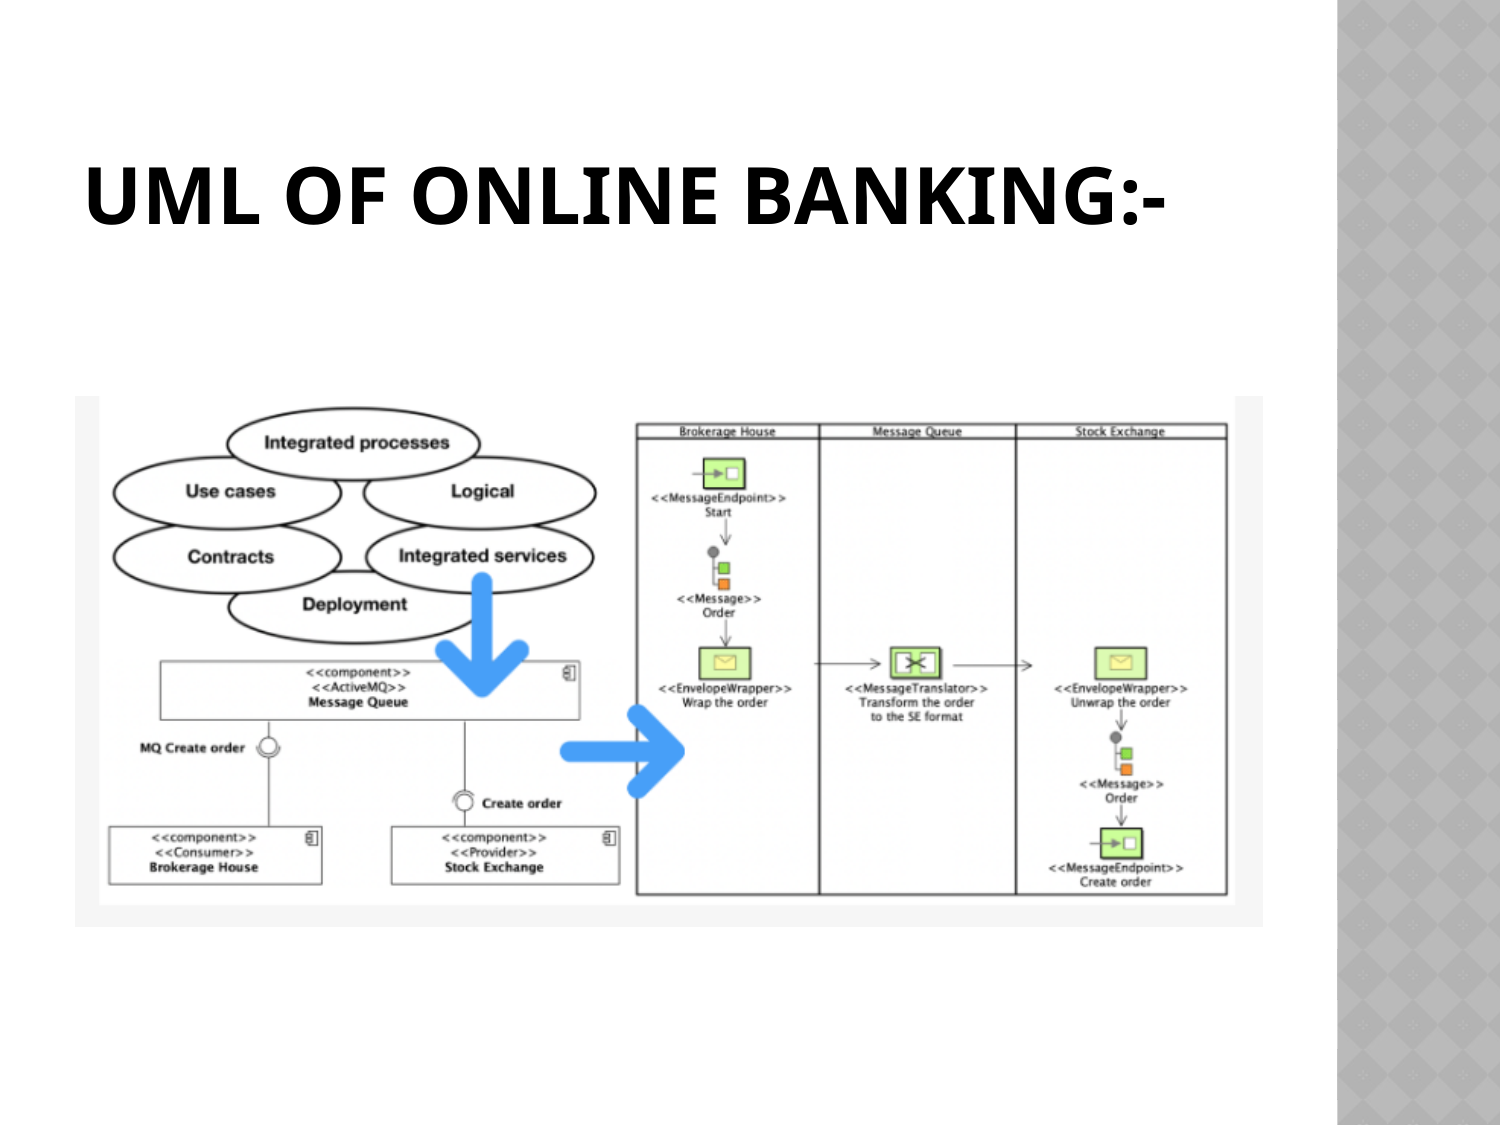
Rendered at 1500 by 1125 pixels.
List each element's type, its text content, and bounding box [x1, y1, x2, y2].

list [74, 396, 1263, 927]
title UML Of online banking:- [75, 52, 1263, 240]
